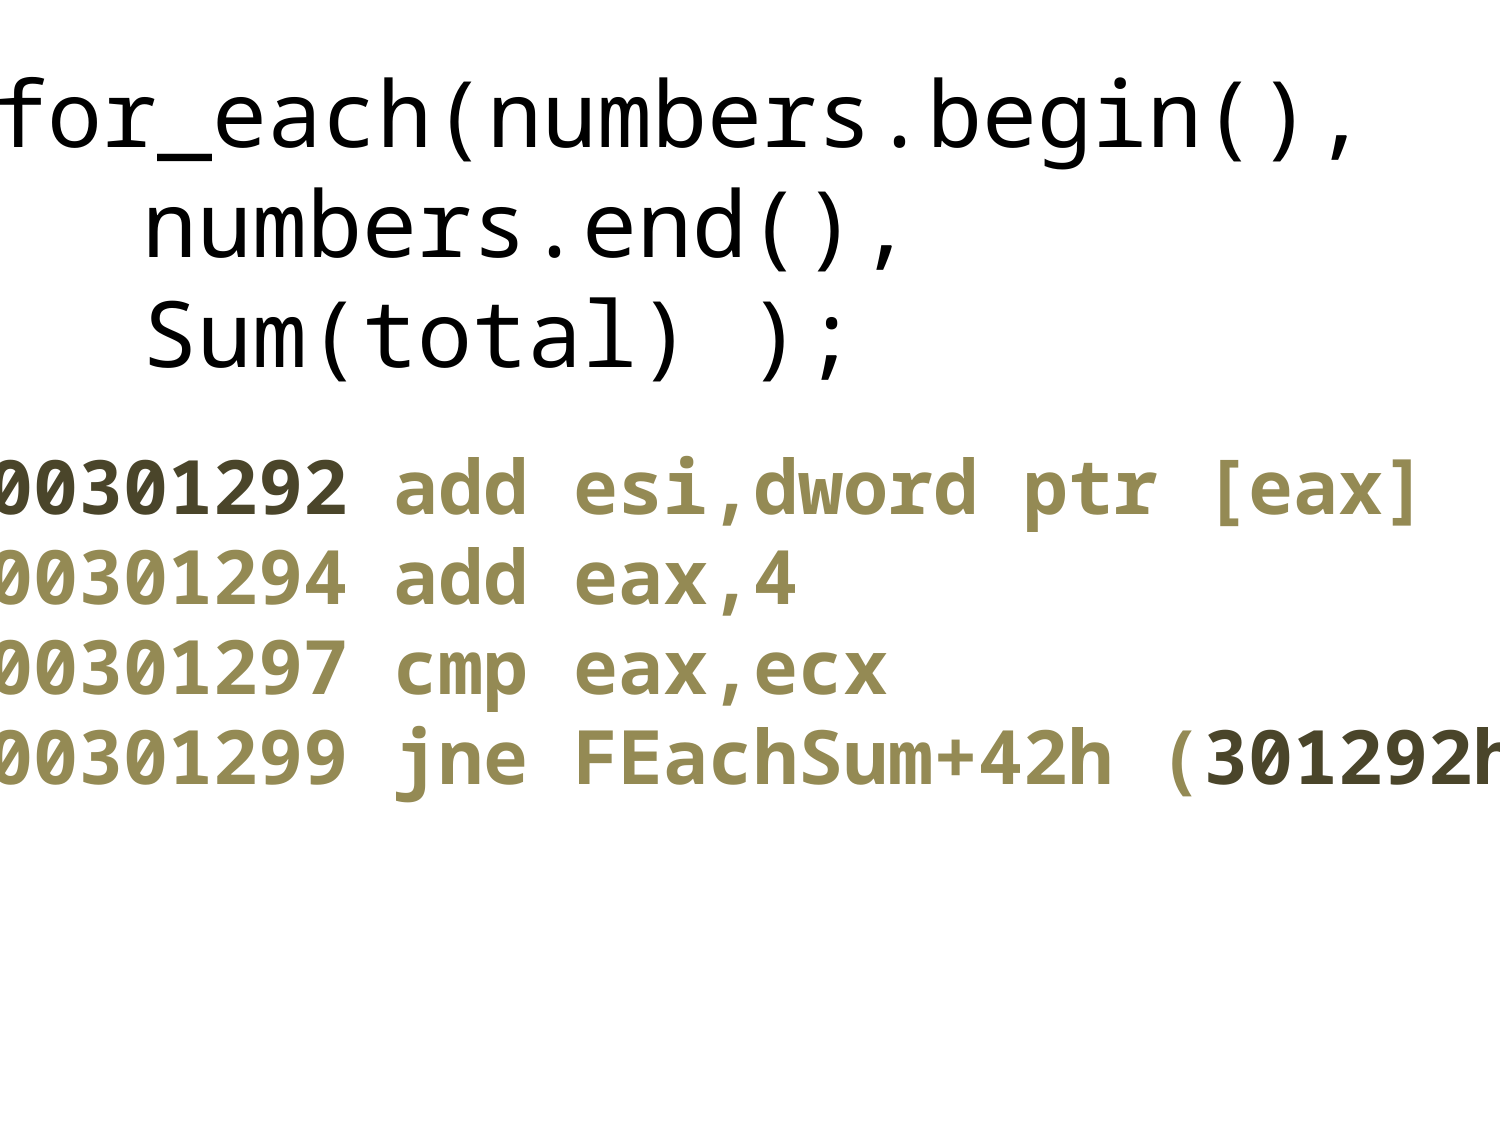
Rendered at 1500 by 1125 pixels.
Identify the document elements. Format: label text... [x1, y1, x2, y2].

text_box for_each(numbers.begin(), numbers.end(), Sum(total) ); [0, 48, 1438, 394]
text_box 00301292 add esi,dword ptr [eax] 00301294 add eax,4 00301297 cmp eax,ecx 00301299 jne FEachSum+42h (301292h) [0, 431, 1500, 807]
